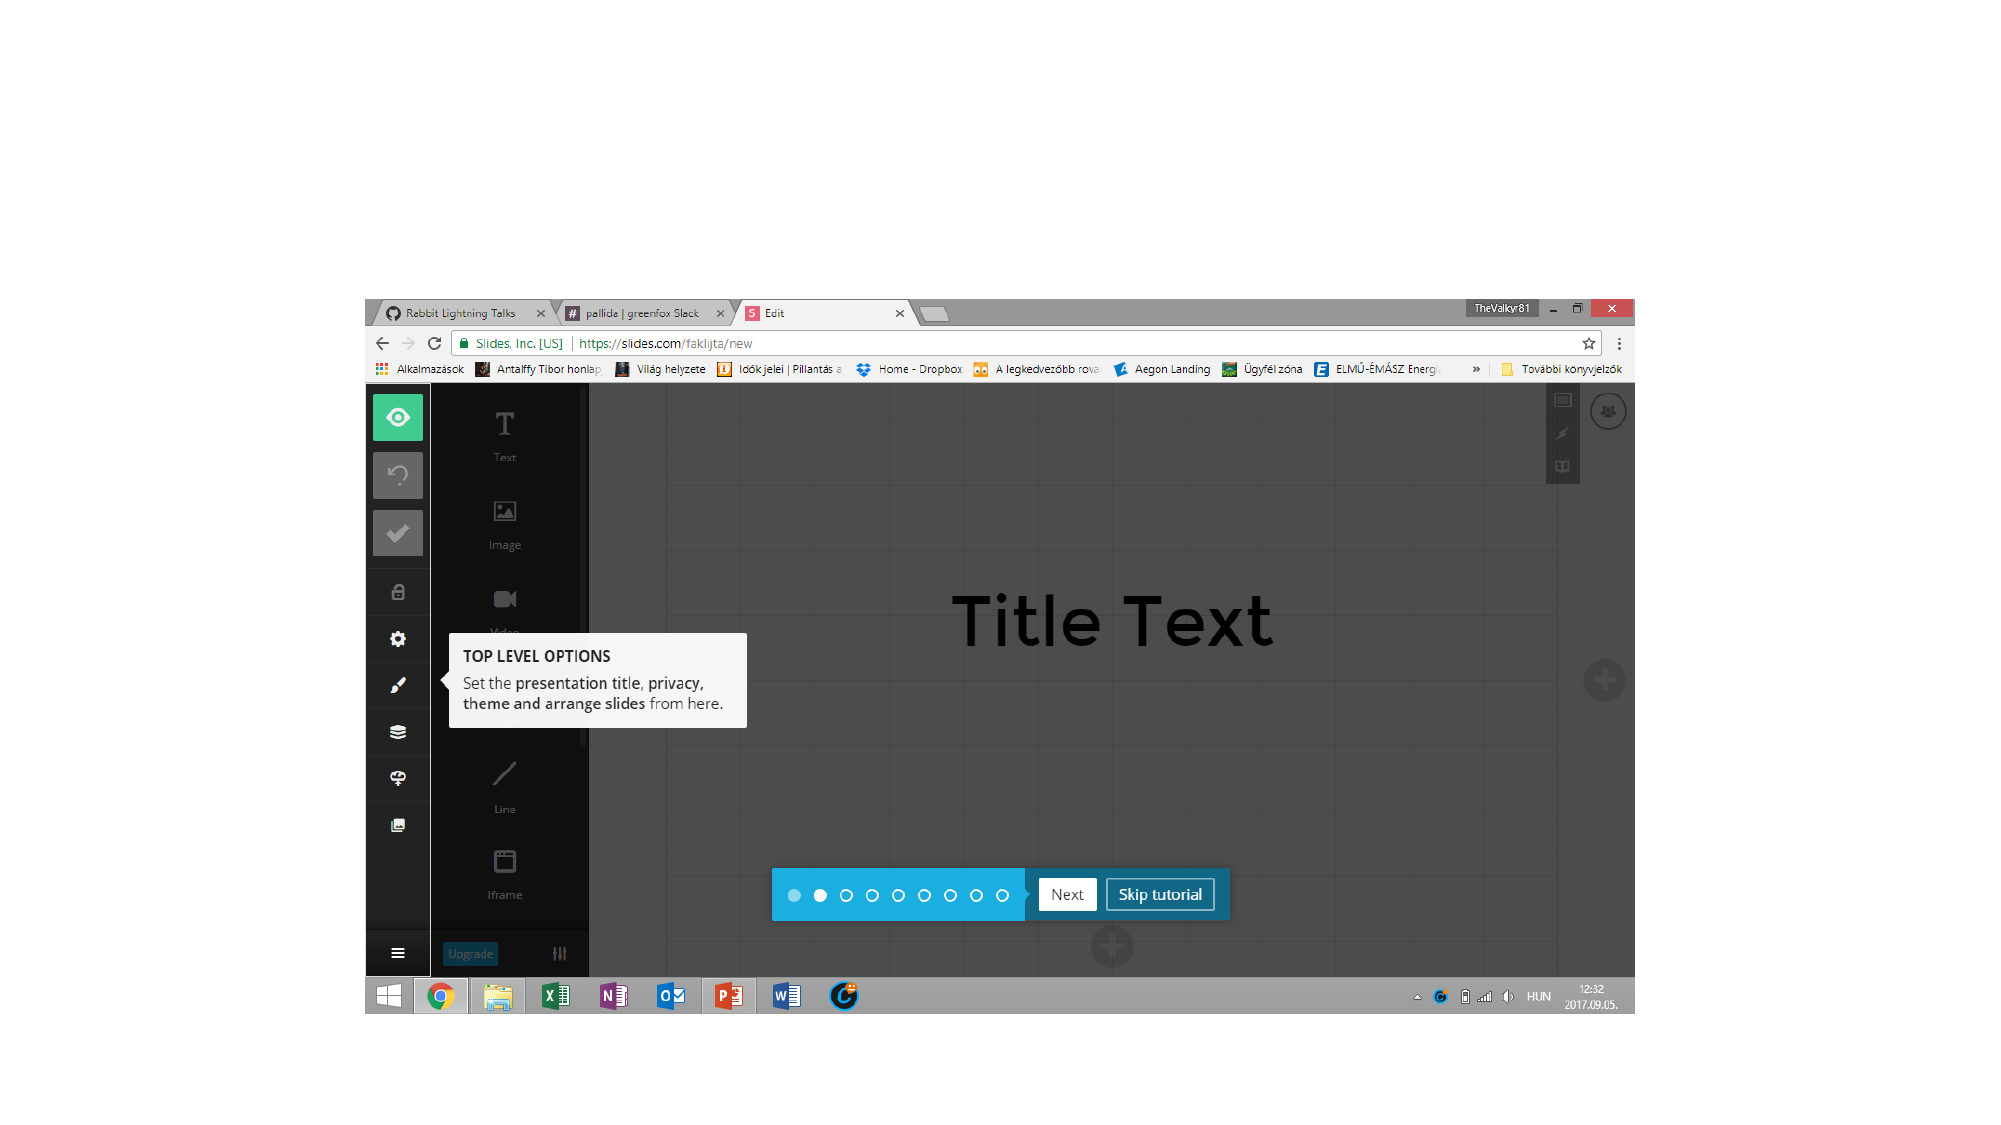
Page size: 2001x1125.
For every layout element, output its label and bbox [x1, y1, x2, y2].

list [365, 299, 1635, 1014]
